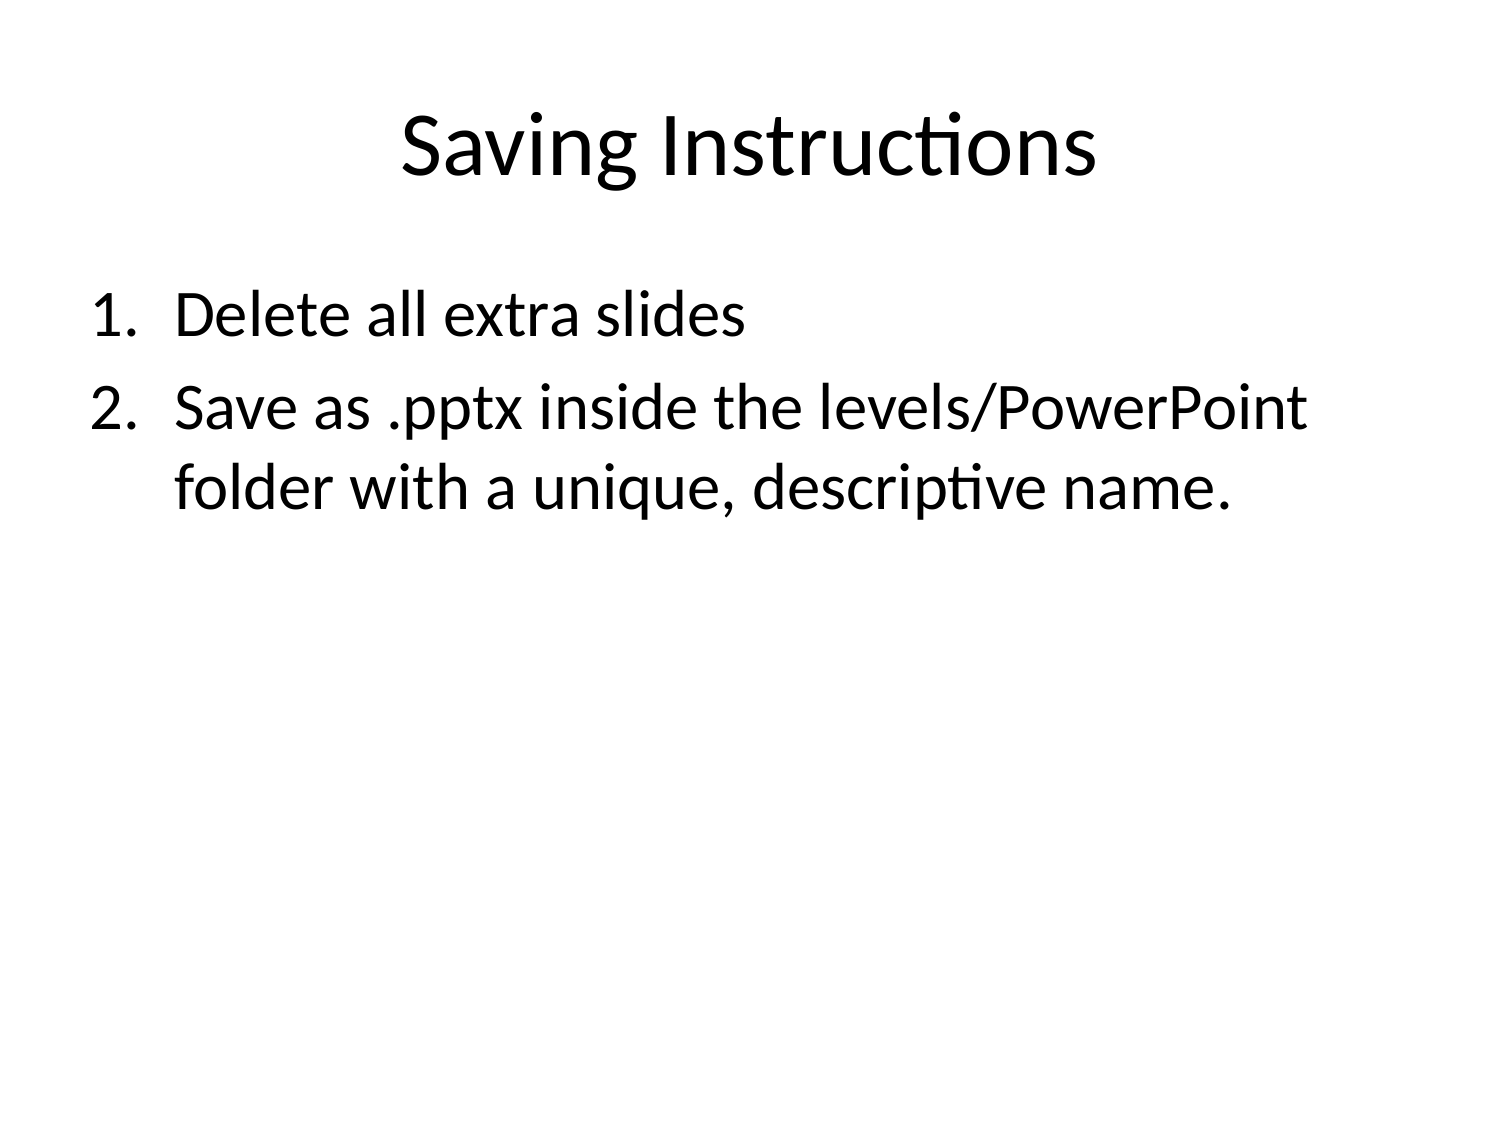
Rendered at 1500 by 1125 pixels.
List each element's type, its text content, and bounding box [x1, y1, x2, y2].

list Delete all extra slides Save as .pptx inside the levels/PowerPoint folder with a unique, descriptive name. [75, 262, 1425, 1005]
title Saving Instructions [75, 45, 1425, 233]
